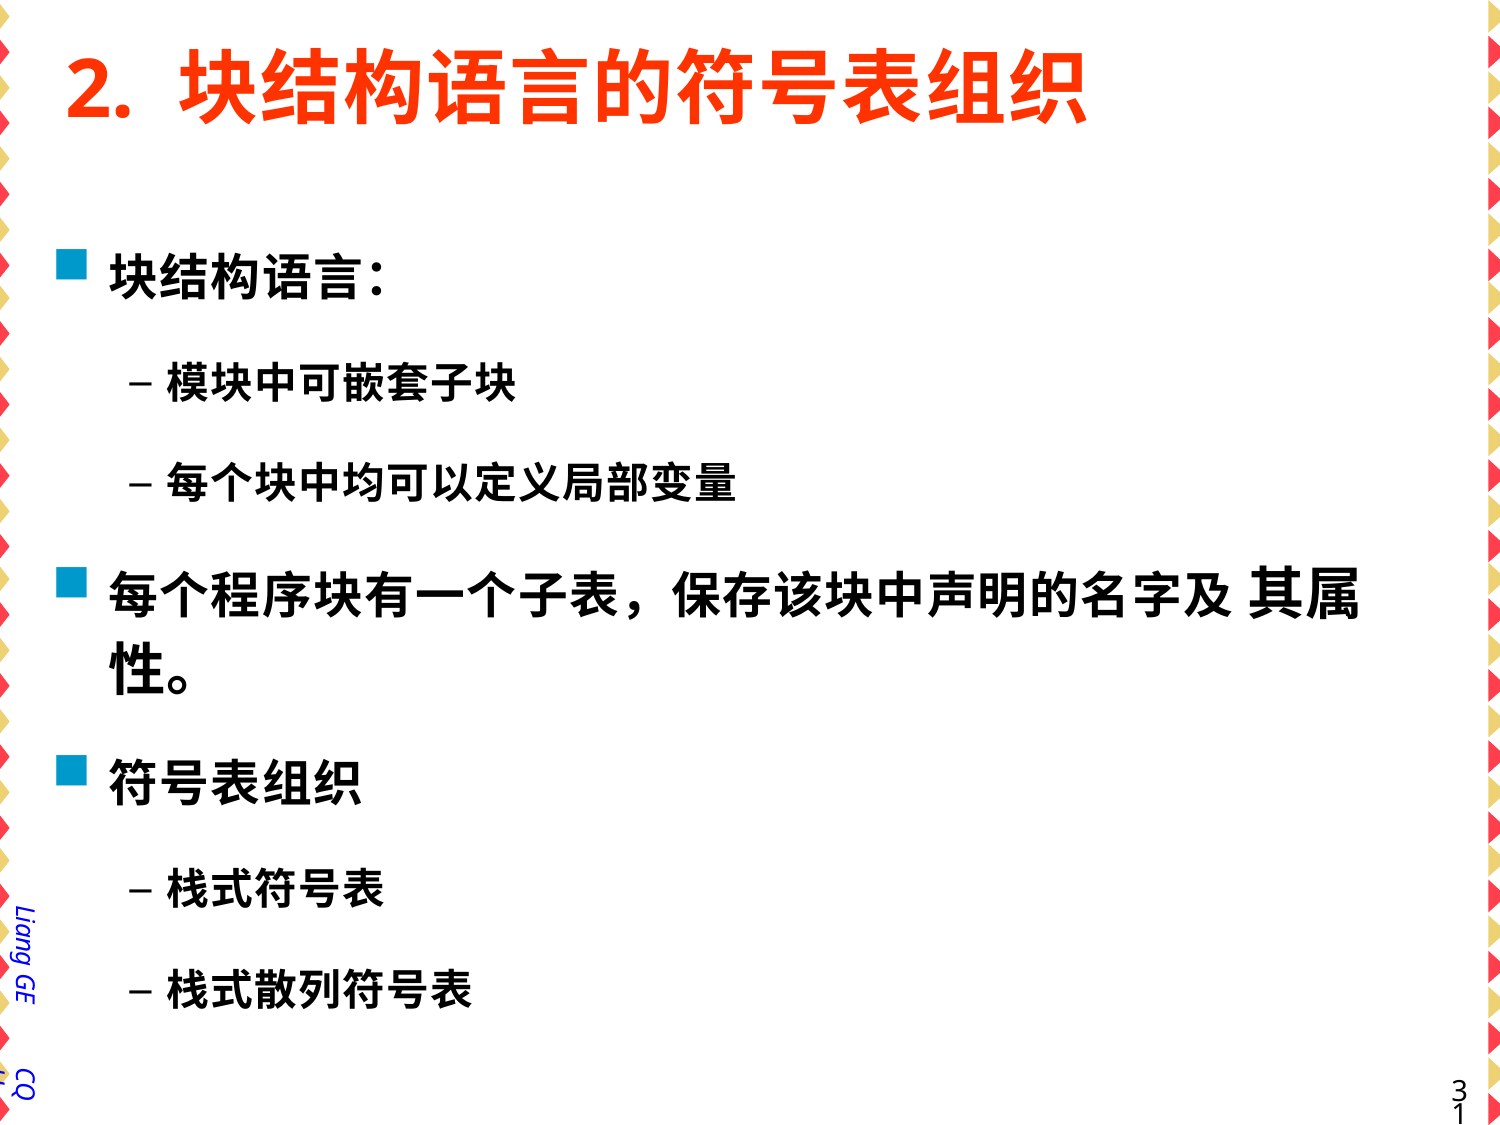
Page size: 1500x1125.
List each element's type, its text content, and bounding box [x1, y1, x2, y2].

text_box CQU [10, 1065, 41, 1107]
slide_number 30 [1447, 1079, 1485, 1125]
text_box Liang GE [10, 902, 41, 1007]
text_box 块结构语言： –模块中可嵌套子块 –每个块中均可以定义局部变量 每个程序块有一个子表，保存该块中声明的名字及 其属性。 符号表组织 –栈式符号表 –栈式散列符号表 [50, 195, 1400, 1021]
title 2. 块结构语言的符号表组织 [62, 33, 1113, 195]
